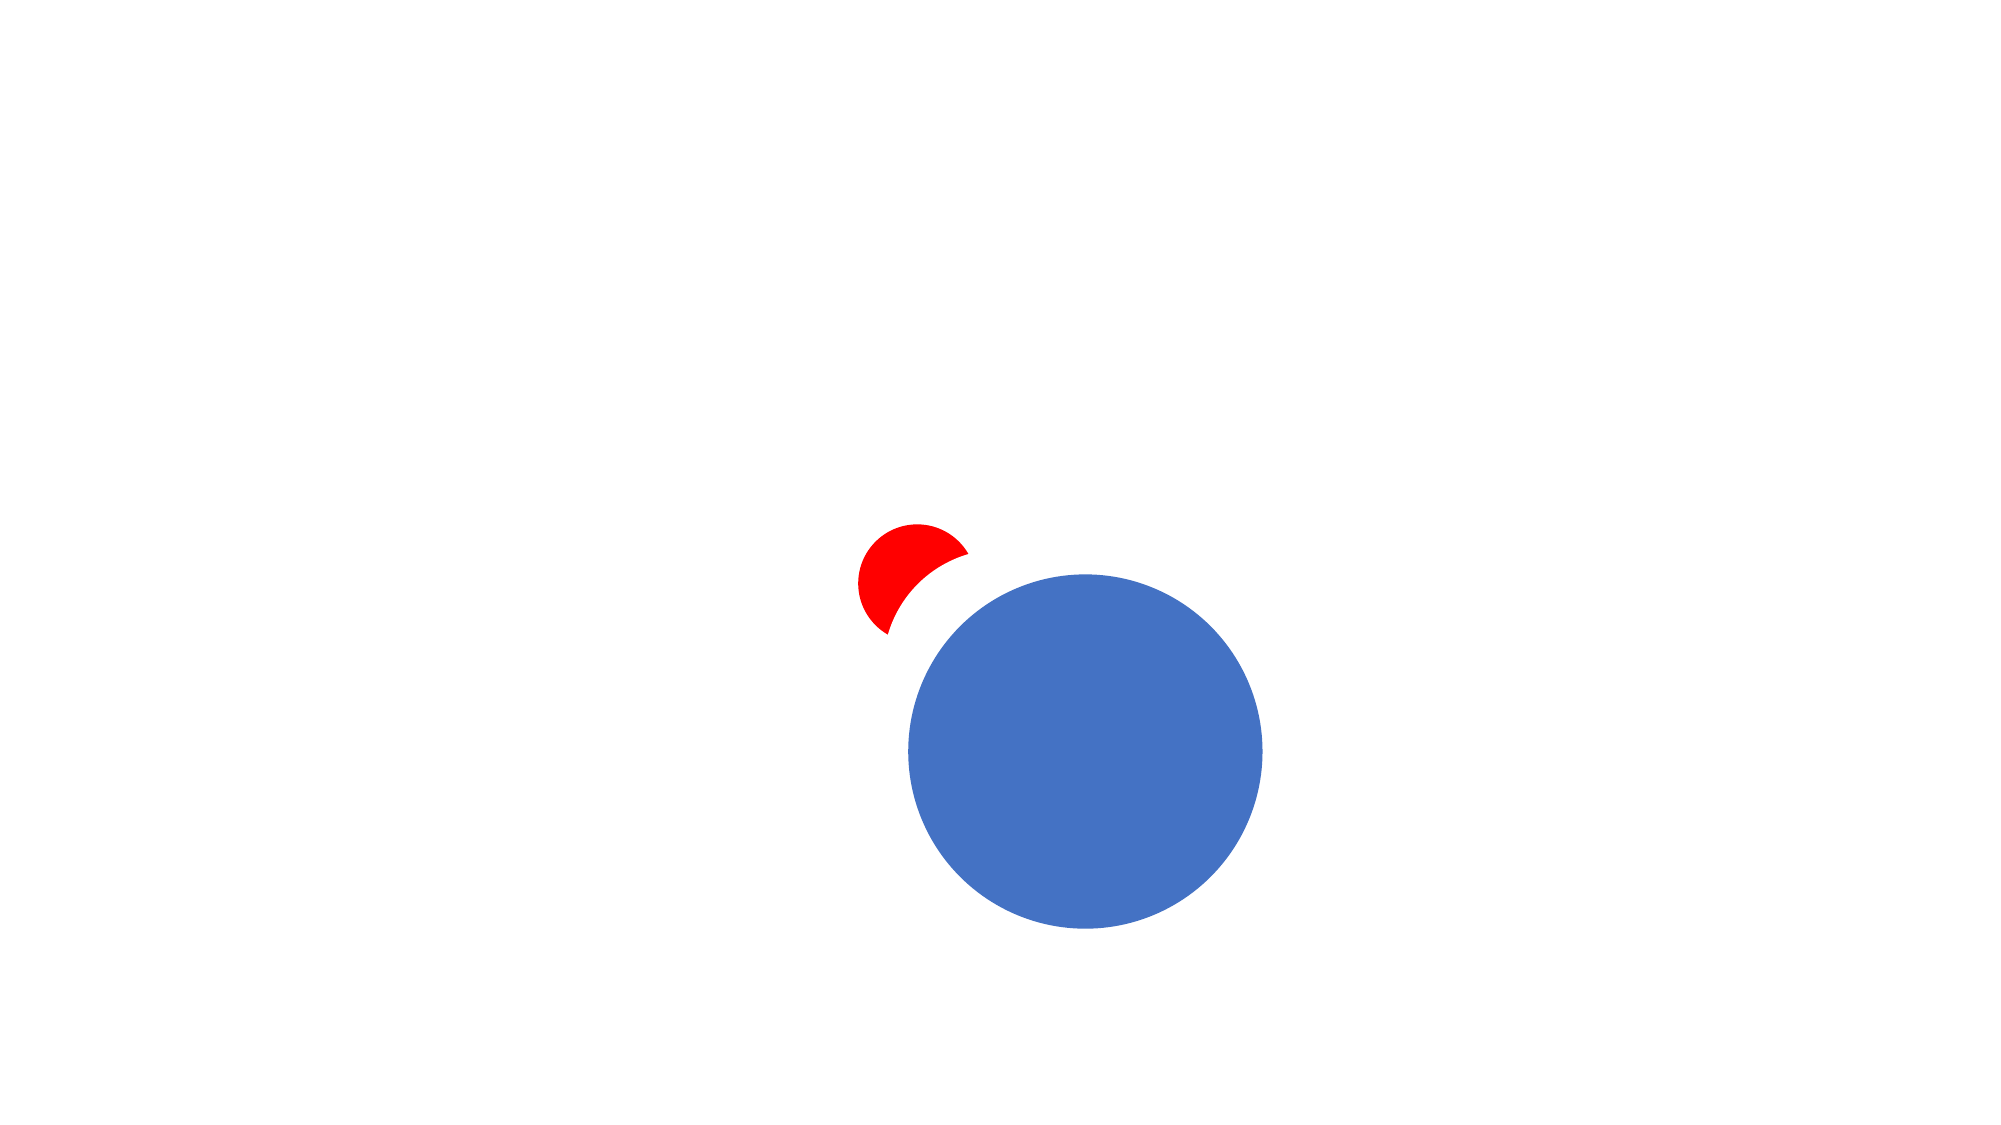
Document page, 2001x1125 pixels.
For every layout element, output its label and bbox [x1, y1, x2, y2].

text_box [882, 548, 1074, 741]
text_box [857, 523, 969, 635]
text_box [907, 573, 1264, 930]
